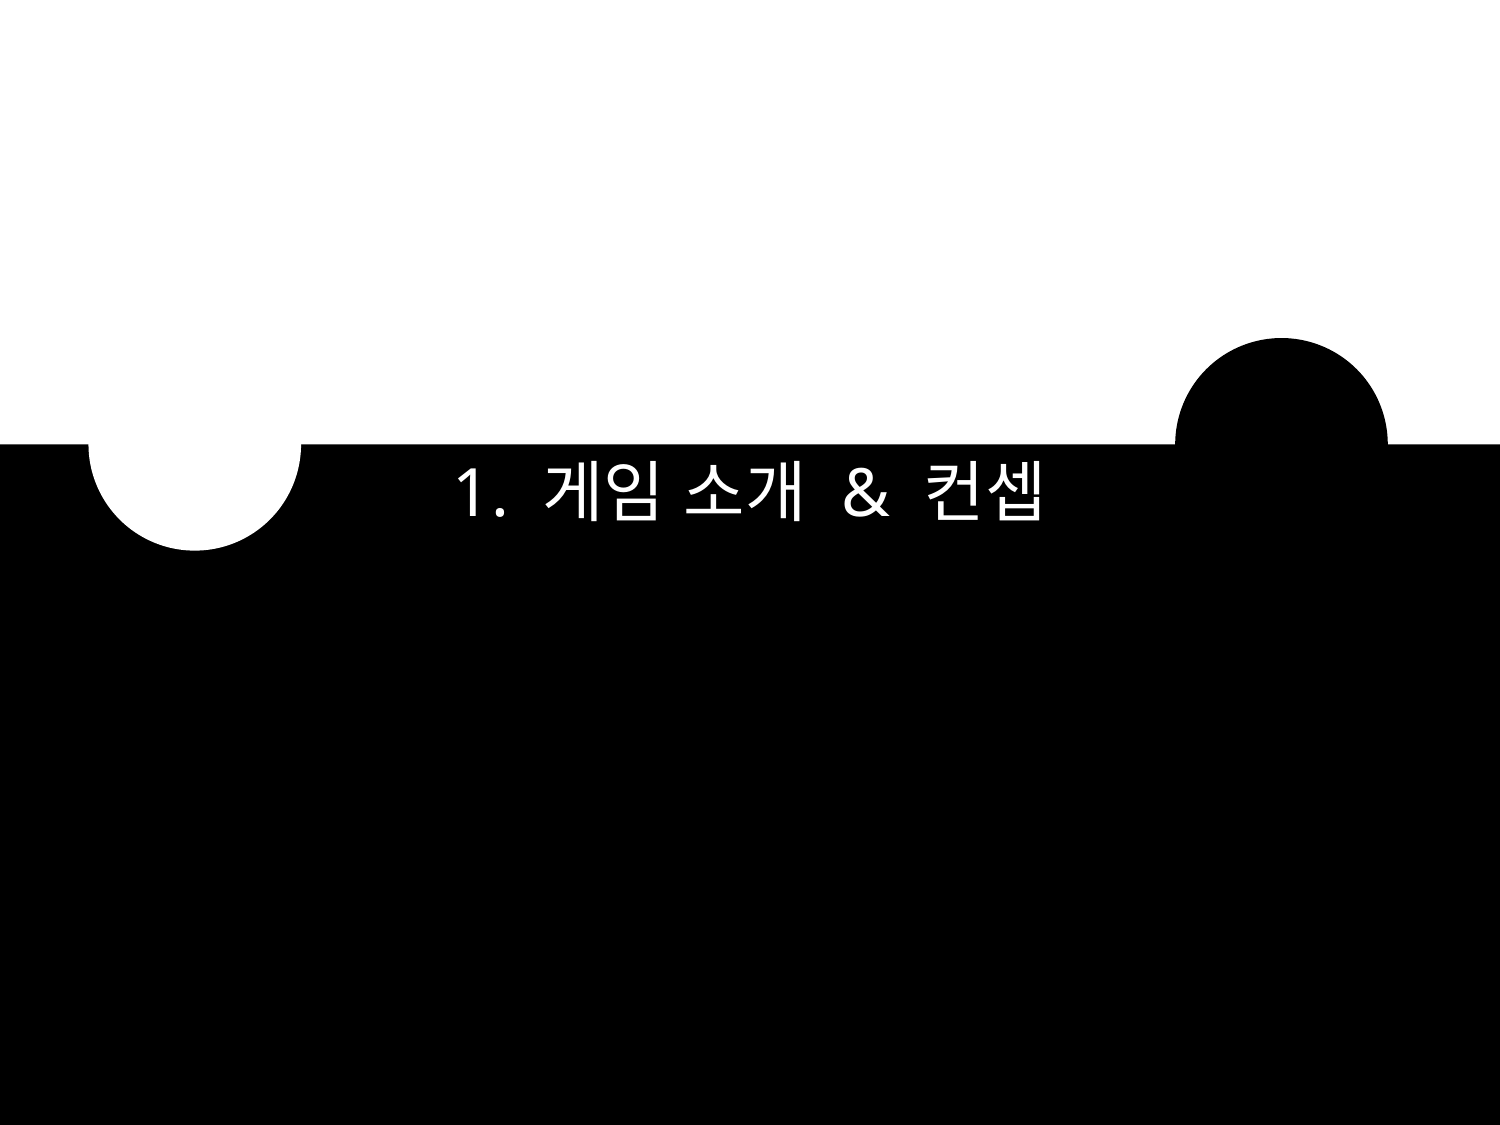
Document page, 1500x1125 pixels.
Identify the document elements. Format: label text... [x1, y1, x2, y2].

text_box [86, 335, 304, 553]
text_box [1173, 335, 1390, 553]
text_box 1. 게임 소개 & 컨셉 [360, 442, 1140, 538]
text_box [0, 442, 1500, 1125]
